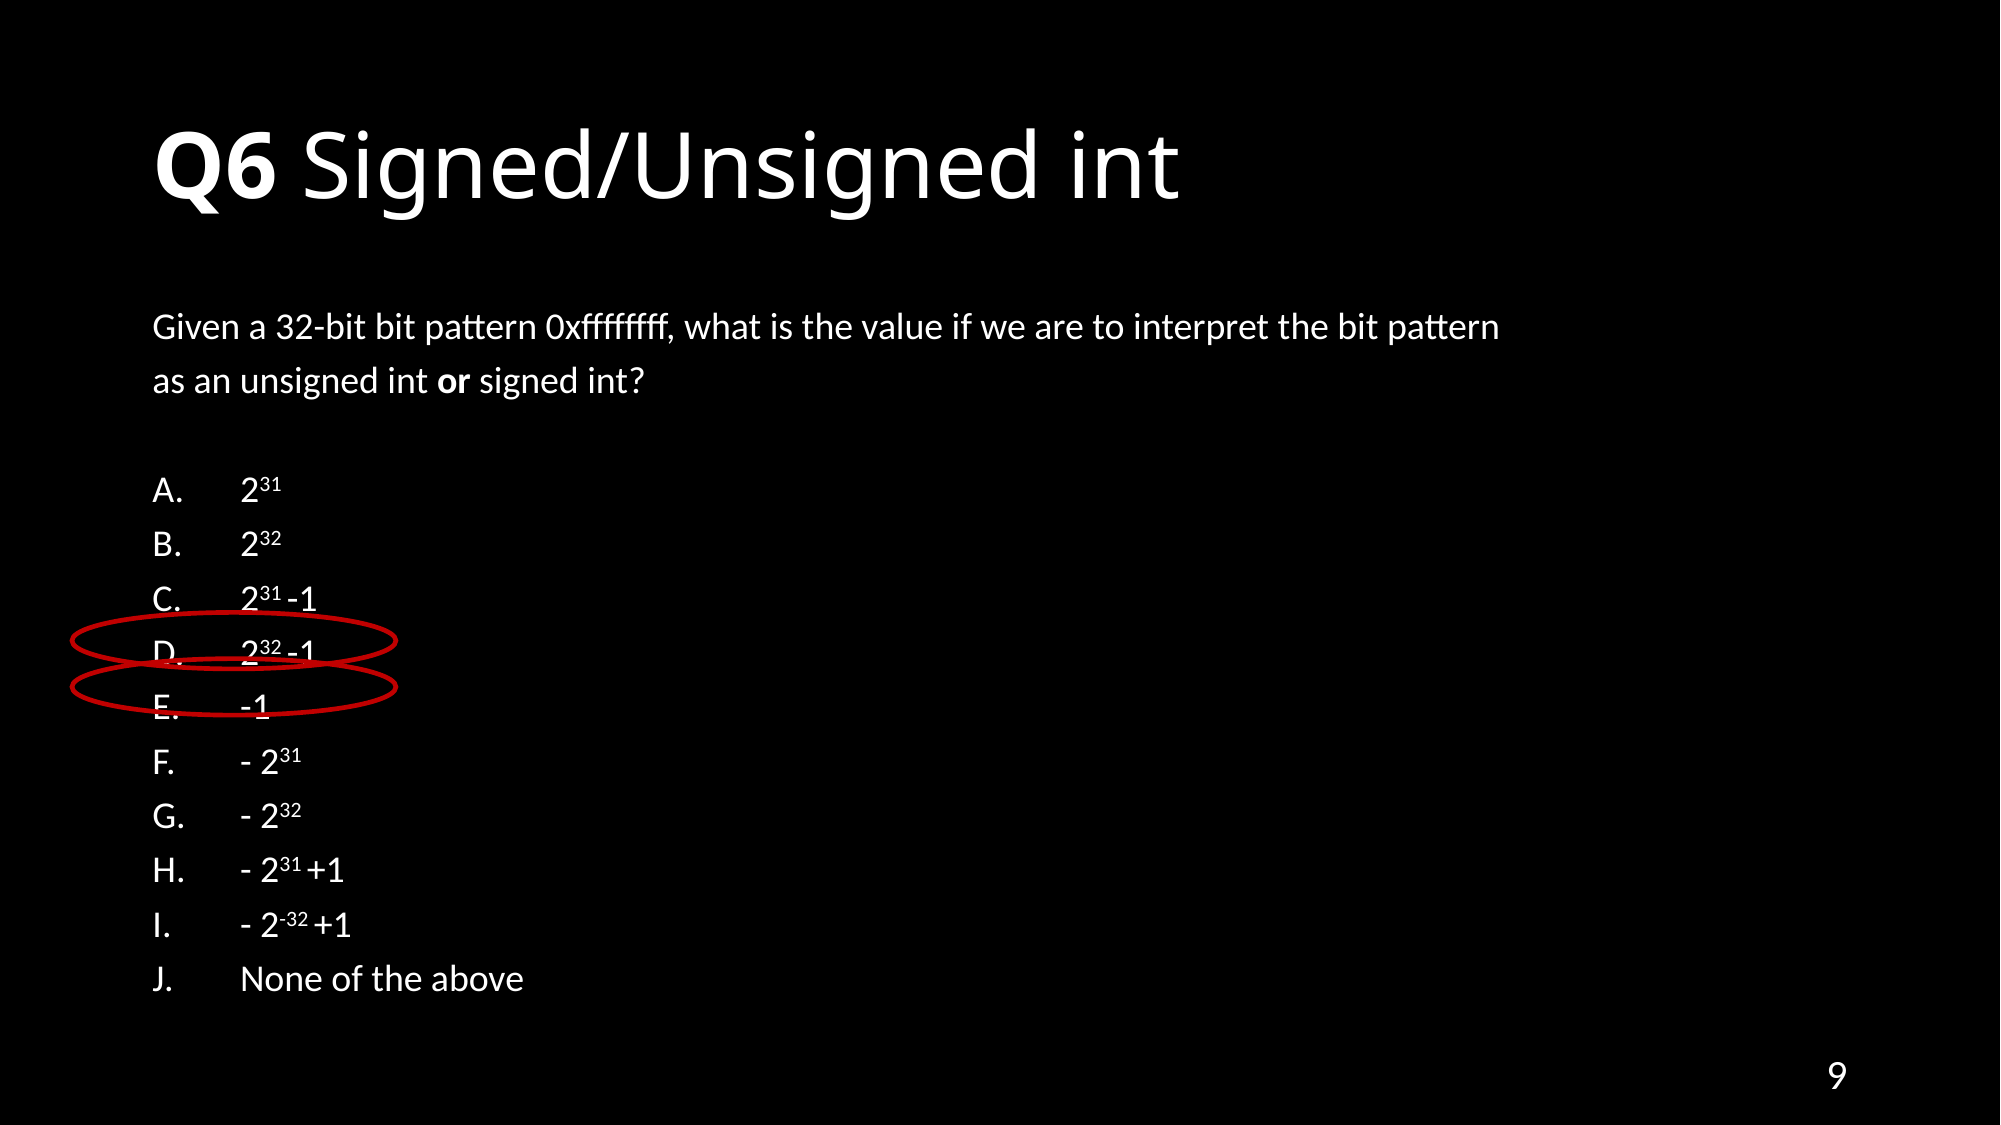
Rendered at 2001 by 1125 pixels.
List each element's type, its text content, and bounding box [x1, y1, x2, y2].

text_box [70, 611, 398, 664]
list Given a 32-bit bit pattern 0xffffffff, what is the value if we are to interpret the bit pattern as an unsigned int or signed int? 231 232 231 -1 232 -1 -1 - 231 - 232 - 231 +1 - 2-32 +1 None of the above [137, 299, 1863, 1014]
slide_number 9 [1412, 1042, 1863, 1103]
title Q6 Signed/Unsigned int [137, 59, 1863, 278]
text_box [70, 657, 398, 717]
